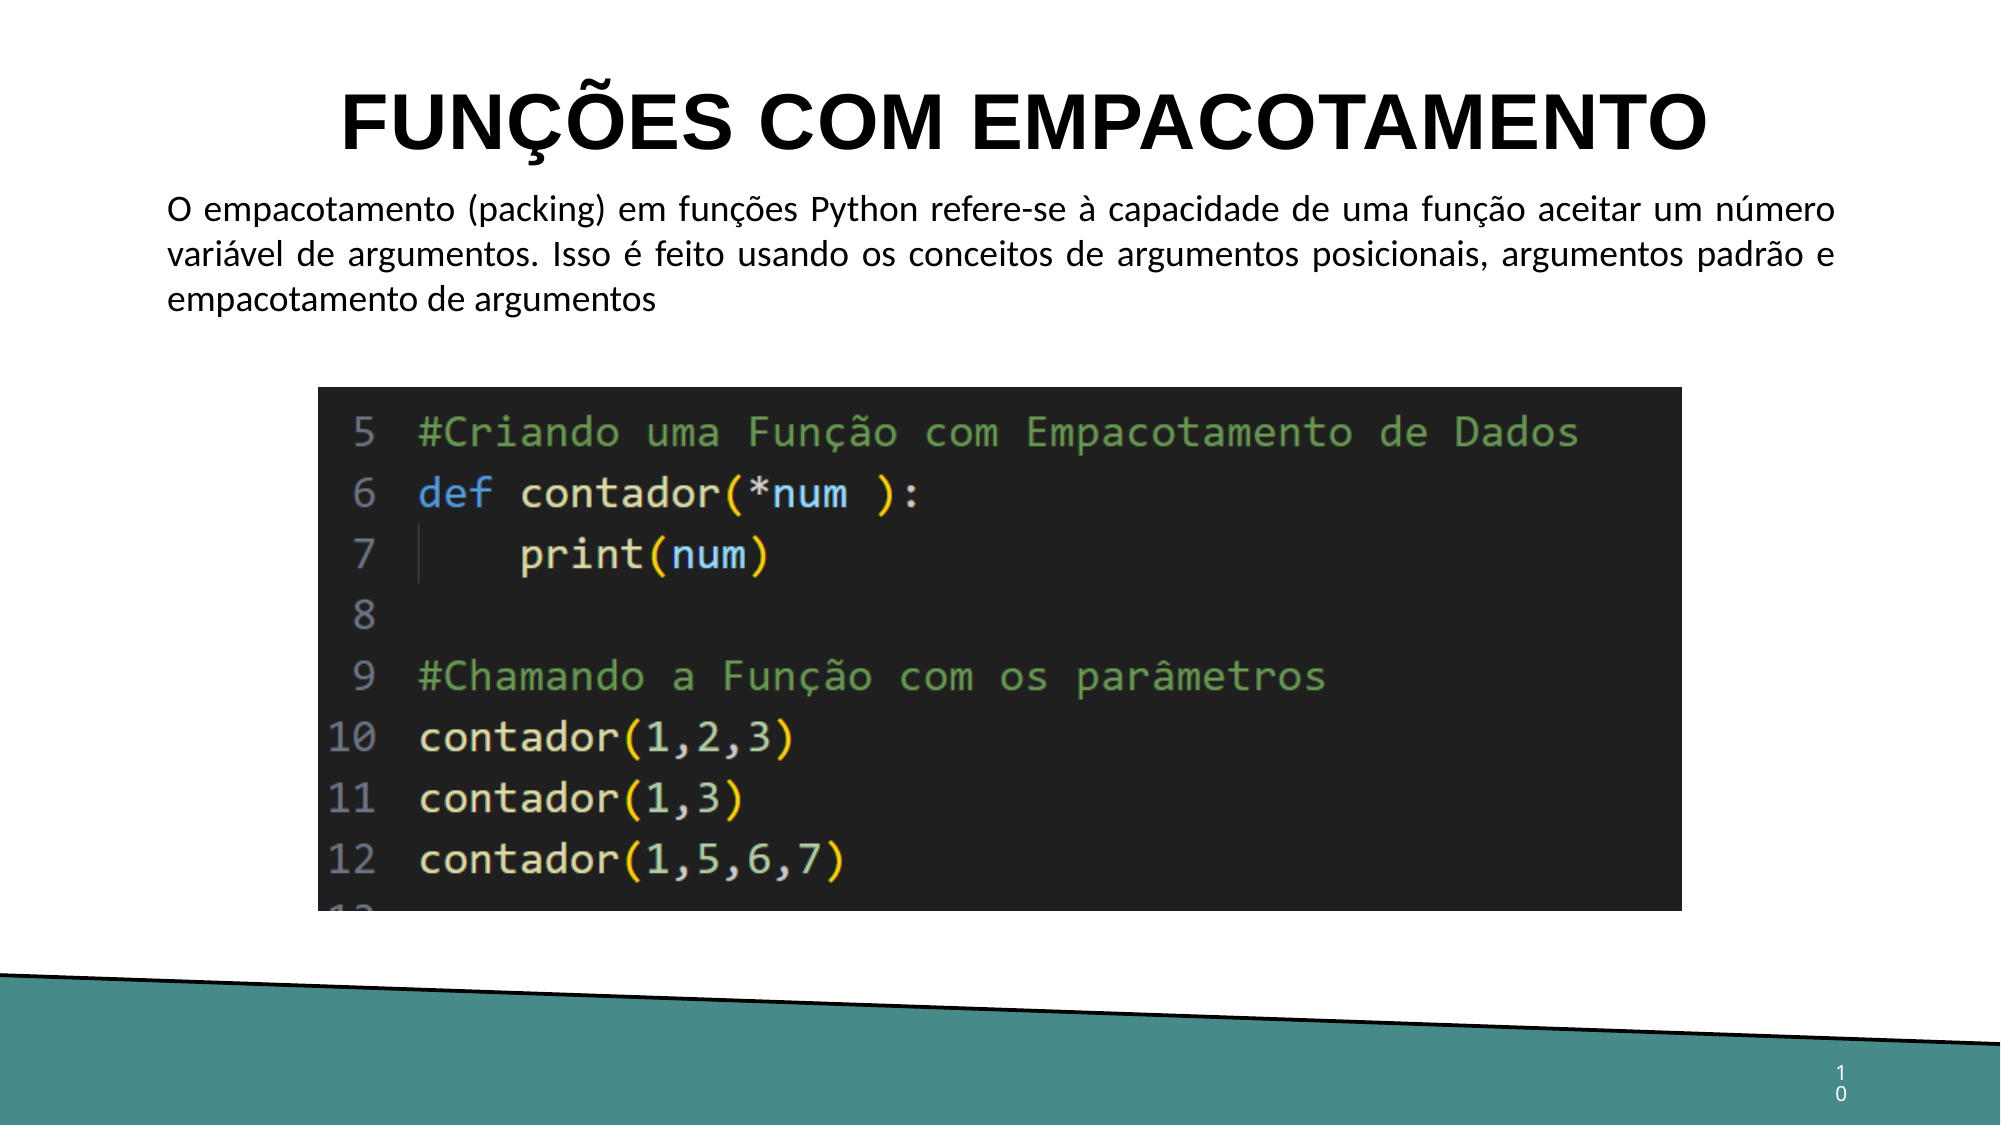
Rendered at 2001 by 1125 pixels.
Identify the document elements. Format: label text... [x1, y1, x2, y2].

text_box O empacotamento (packing) em funções Python refere-se à capacidade de uma função aceitar um número variável de argumentos. Isso é feito usando os conceitos de argumentos posicionais, argumentos padrão e empacotamento de argumentos [152, 176, 1853, 327]
picture [318, 387, 1682, 912]
slide_number 10 [1829, 1058, 1854, 1125]
title FUNÇÕES COM EMPACOTAMENTO [175, 66, 1825, 176]
